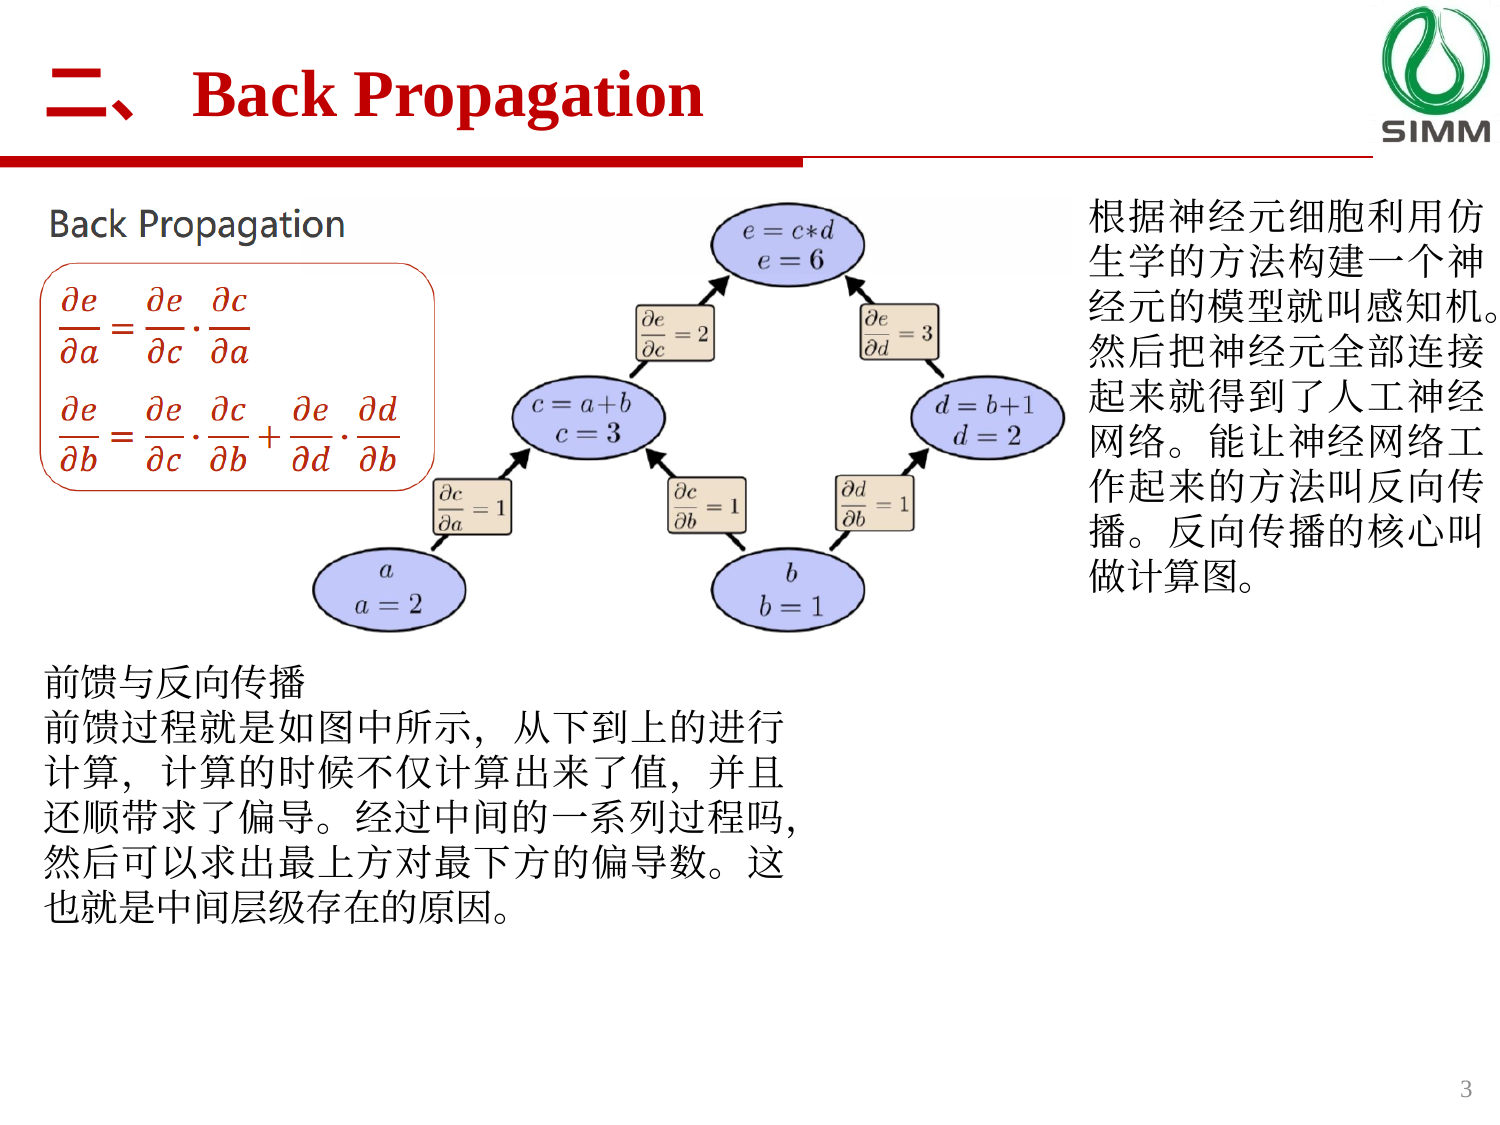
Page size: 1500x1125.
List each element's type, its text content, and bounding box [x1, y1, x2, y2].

text_box 二、Back Propagation [28, 42, 1290, 138]
text_box 根据神经元细胞利用仿生学的方法构建一个神经元的模型就叫感知机。然后把神经元全部连接起来就得到了人工神经网络。能让神经网络工作起来的方法叫反向传播。反向传播的核心叫做计算图。 [1075, 185, 1500, 606]
text_box [0, 156, 1373, 168]
slide_number 3 [1150, 1057, 1488, 1118]
text_box 前馈与反向传播 前馈过程就是如图中所示，从下到上的进行计算，计算的时候不仅计算出来了值，并且还顺带求了偏导。经过中间的一系列过程吗，然后可以求出最上方对最下方的偏导数。这也就是中间层级存在的原因。 [28, 651, 801, 937]
picture [28, 185, 1075, 641]
picture [1370, 0, 1500, 149]
